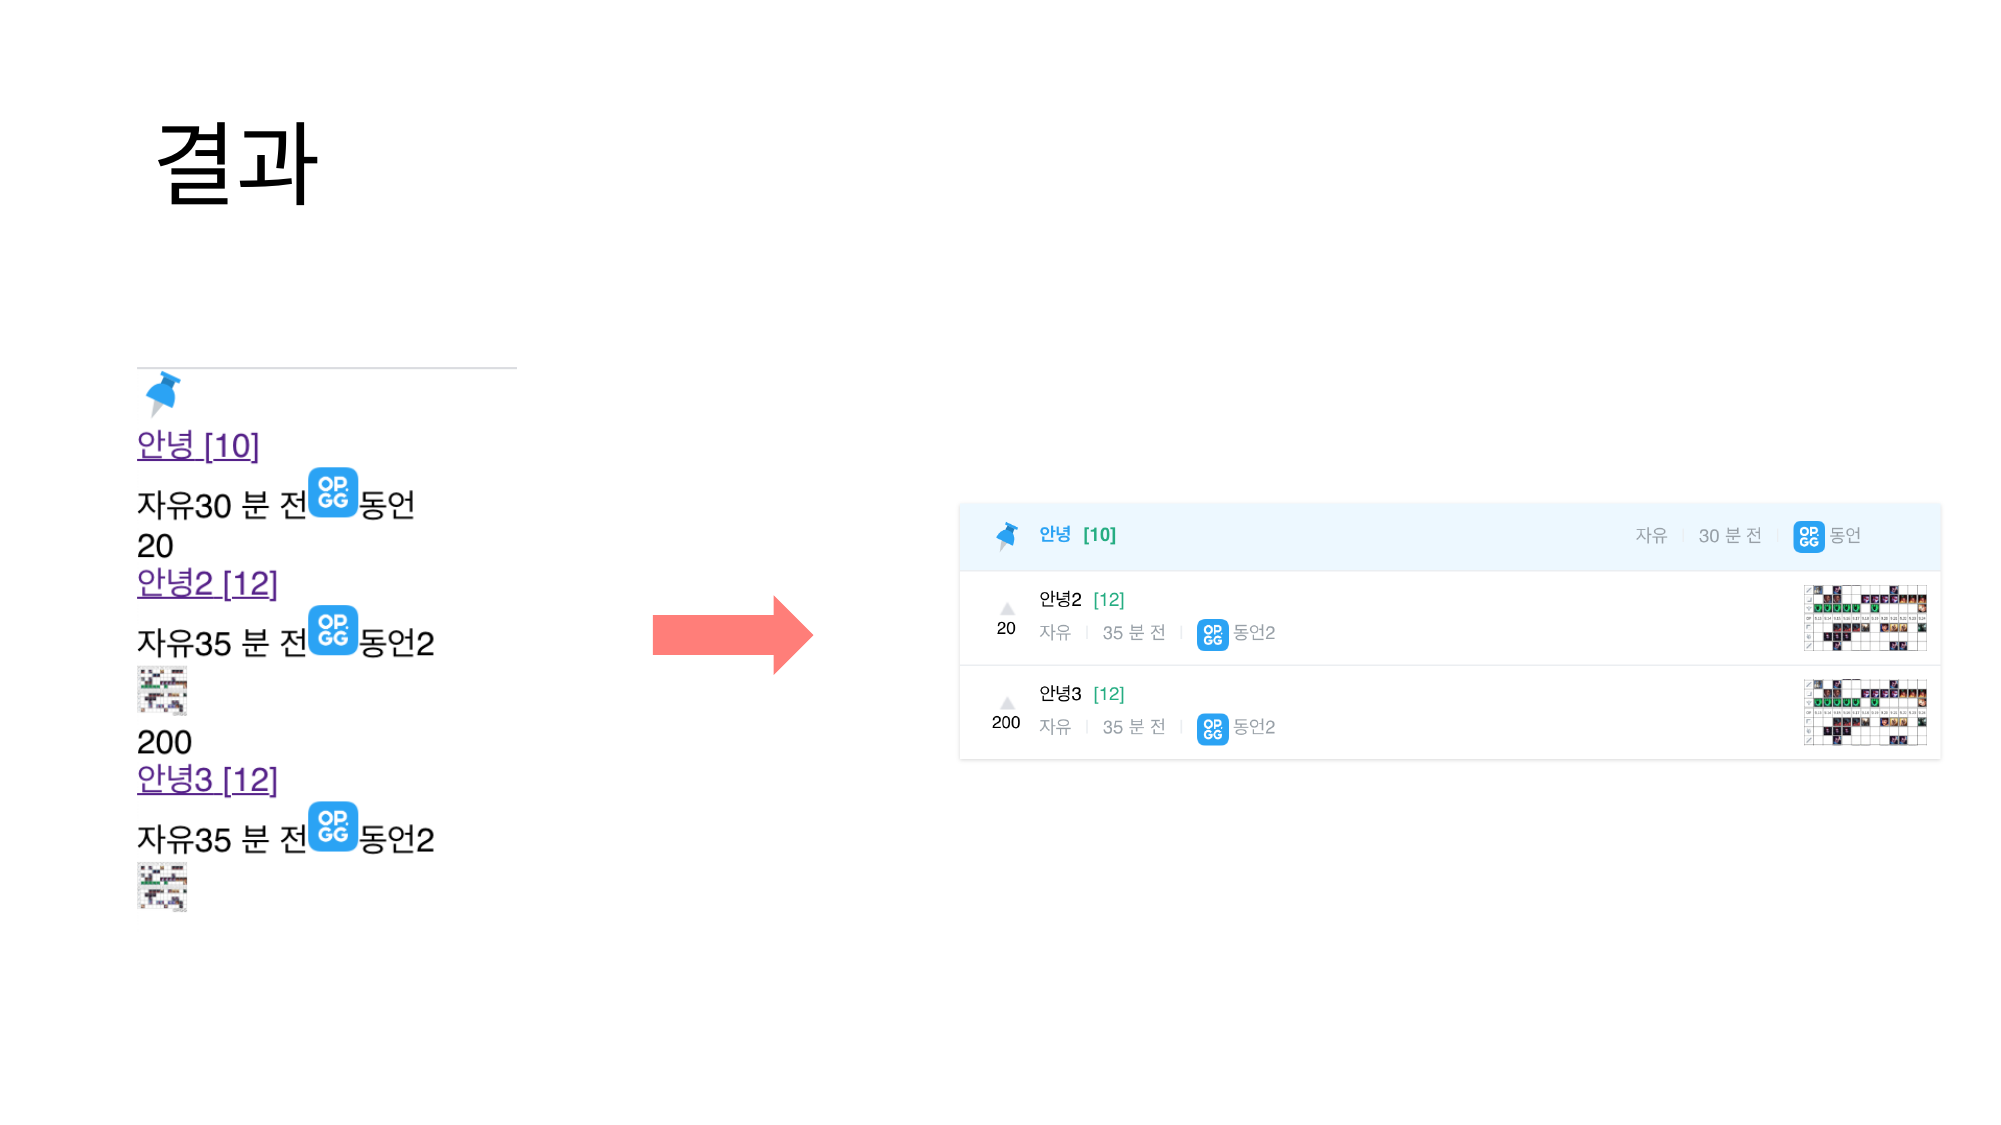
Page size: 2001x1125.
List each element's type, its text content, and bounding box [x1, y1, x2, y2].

picture [137, 365, 517, 933]
text_box [651, 592, 815, 678]
title 결과 [137, 59, 1863, 278]
picture [949, 494, 1960, 777]
